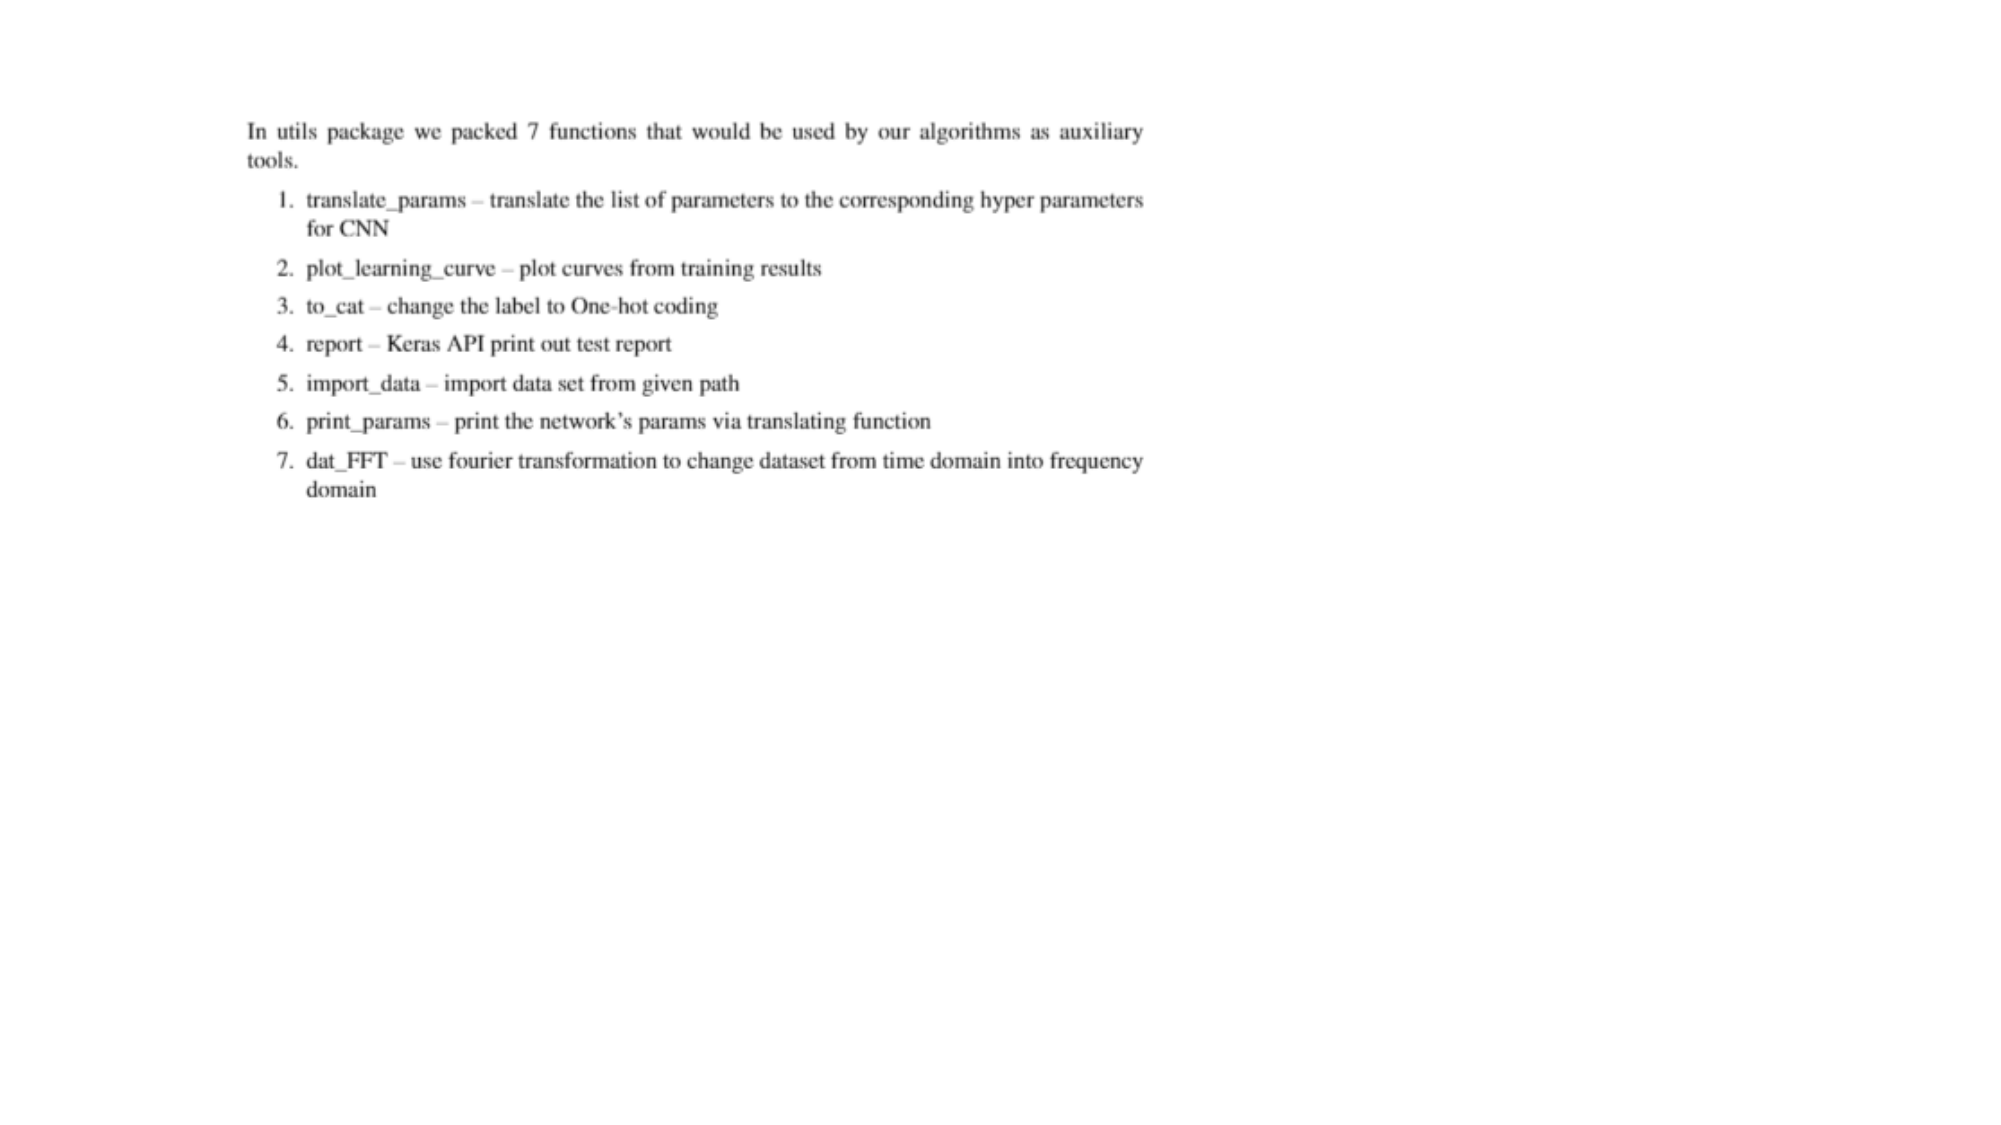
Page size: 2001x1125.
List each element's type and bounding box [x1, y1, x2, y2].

picture [218, 104, 1178, 503]
